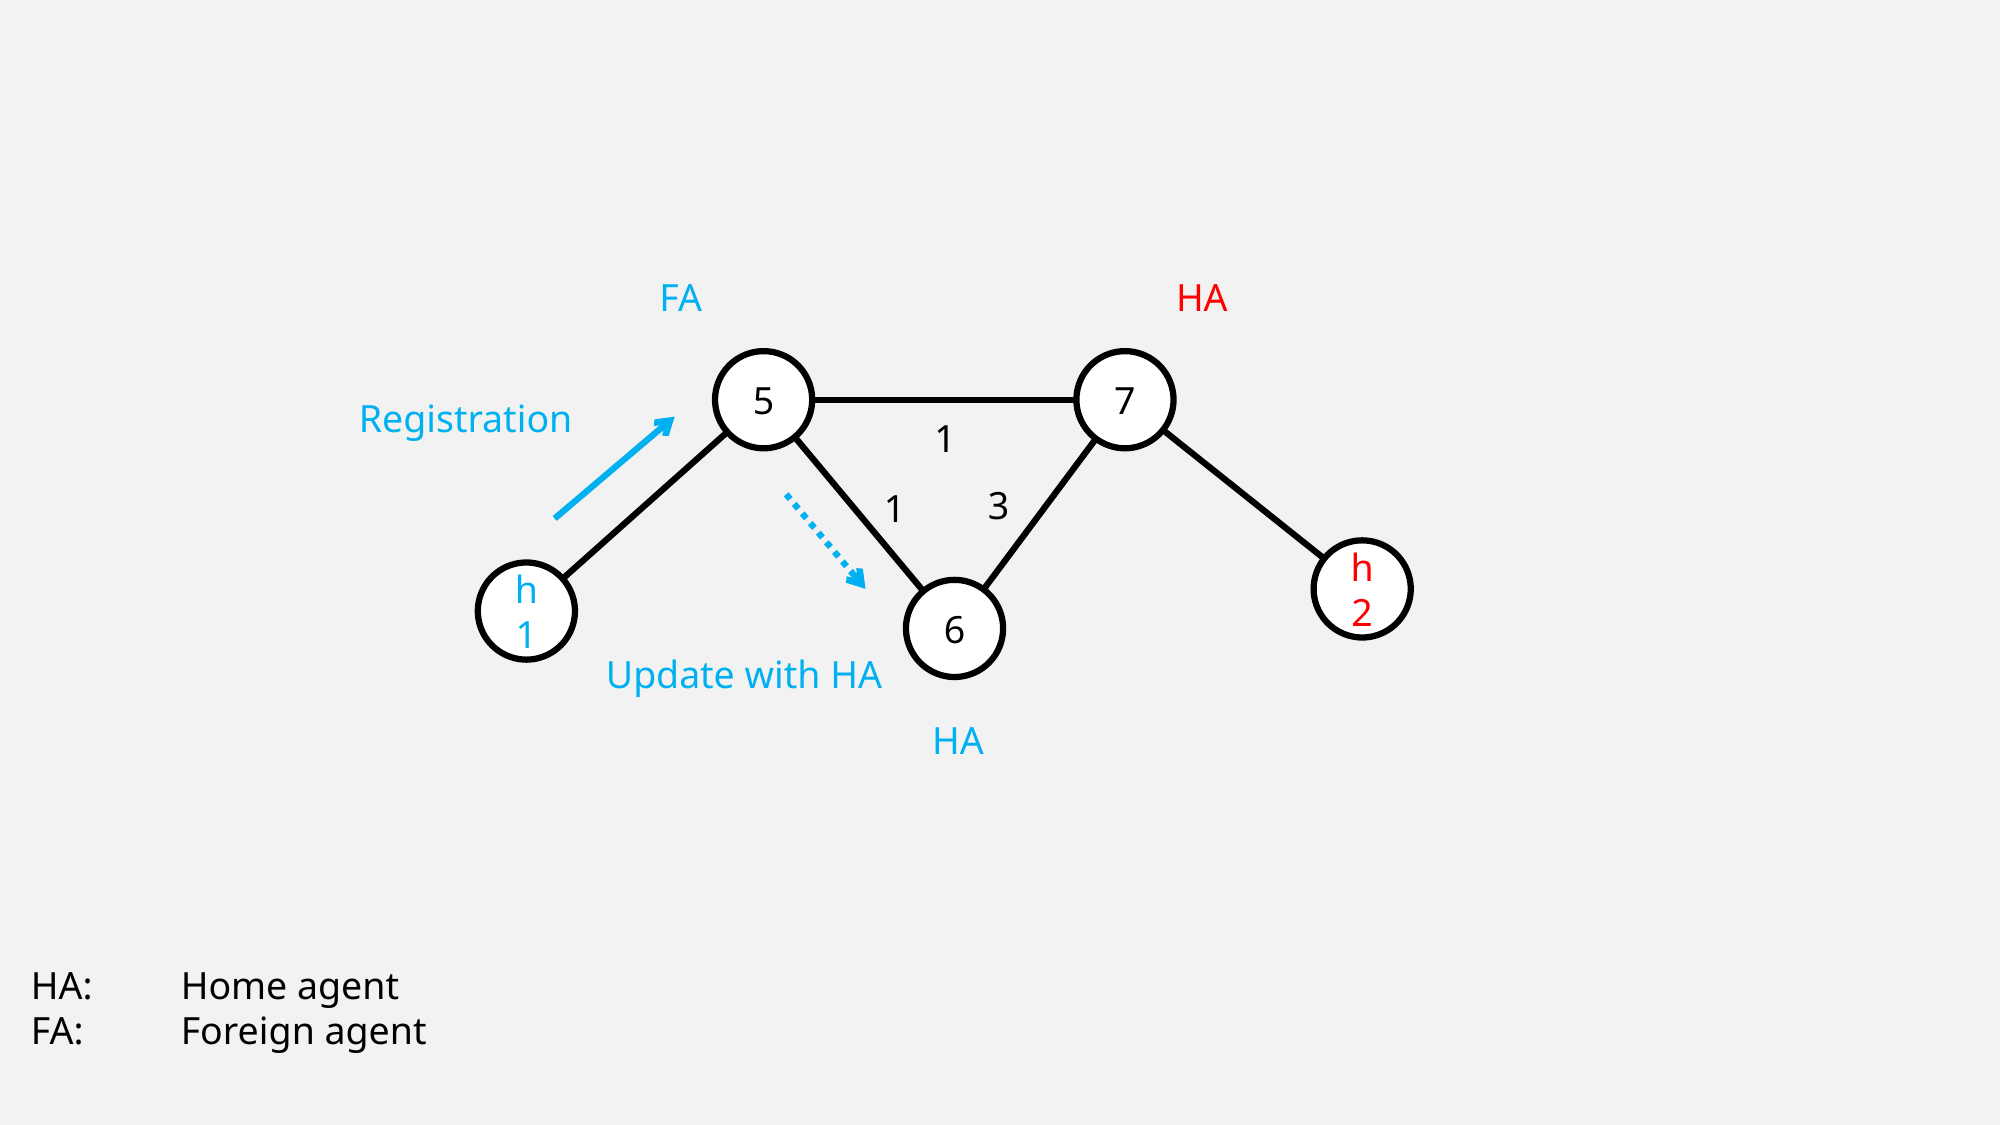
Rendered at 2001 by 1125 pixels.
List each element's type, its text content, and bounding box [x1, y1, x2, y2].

text_box FA [644, 266, 717, 326]
text_box h2 [1312, 539, 1412, 639]
text_box Update with HA [591, 644, 898, 704]
text_box h1 [476, 561, 576, 661]
text_box Registration [344, 387, 588, 448]
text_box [1125, 399, 1363, 589]
text_box 6 [904, 629, 1005, 679]
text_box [554, 416, 675, 519]
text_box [526, 399, 763, 612]
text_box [786, 494, 866, 589]
text_box 5 [714, 350, 814, 399]
text_box HA [917, 709, 999, 770]
text_box 7 [1075, 350, 1175, 399]
text_box HA [1161, 266, 1243, 326]
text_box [763, 399, 1125, 629]
text_box HA: Home agent FA: Foreign agent [16, 955, 442, 1060]
